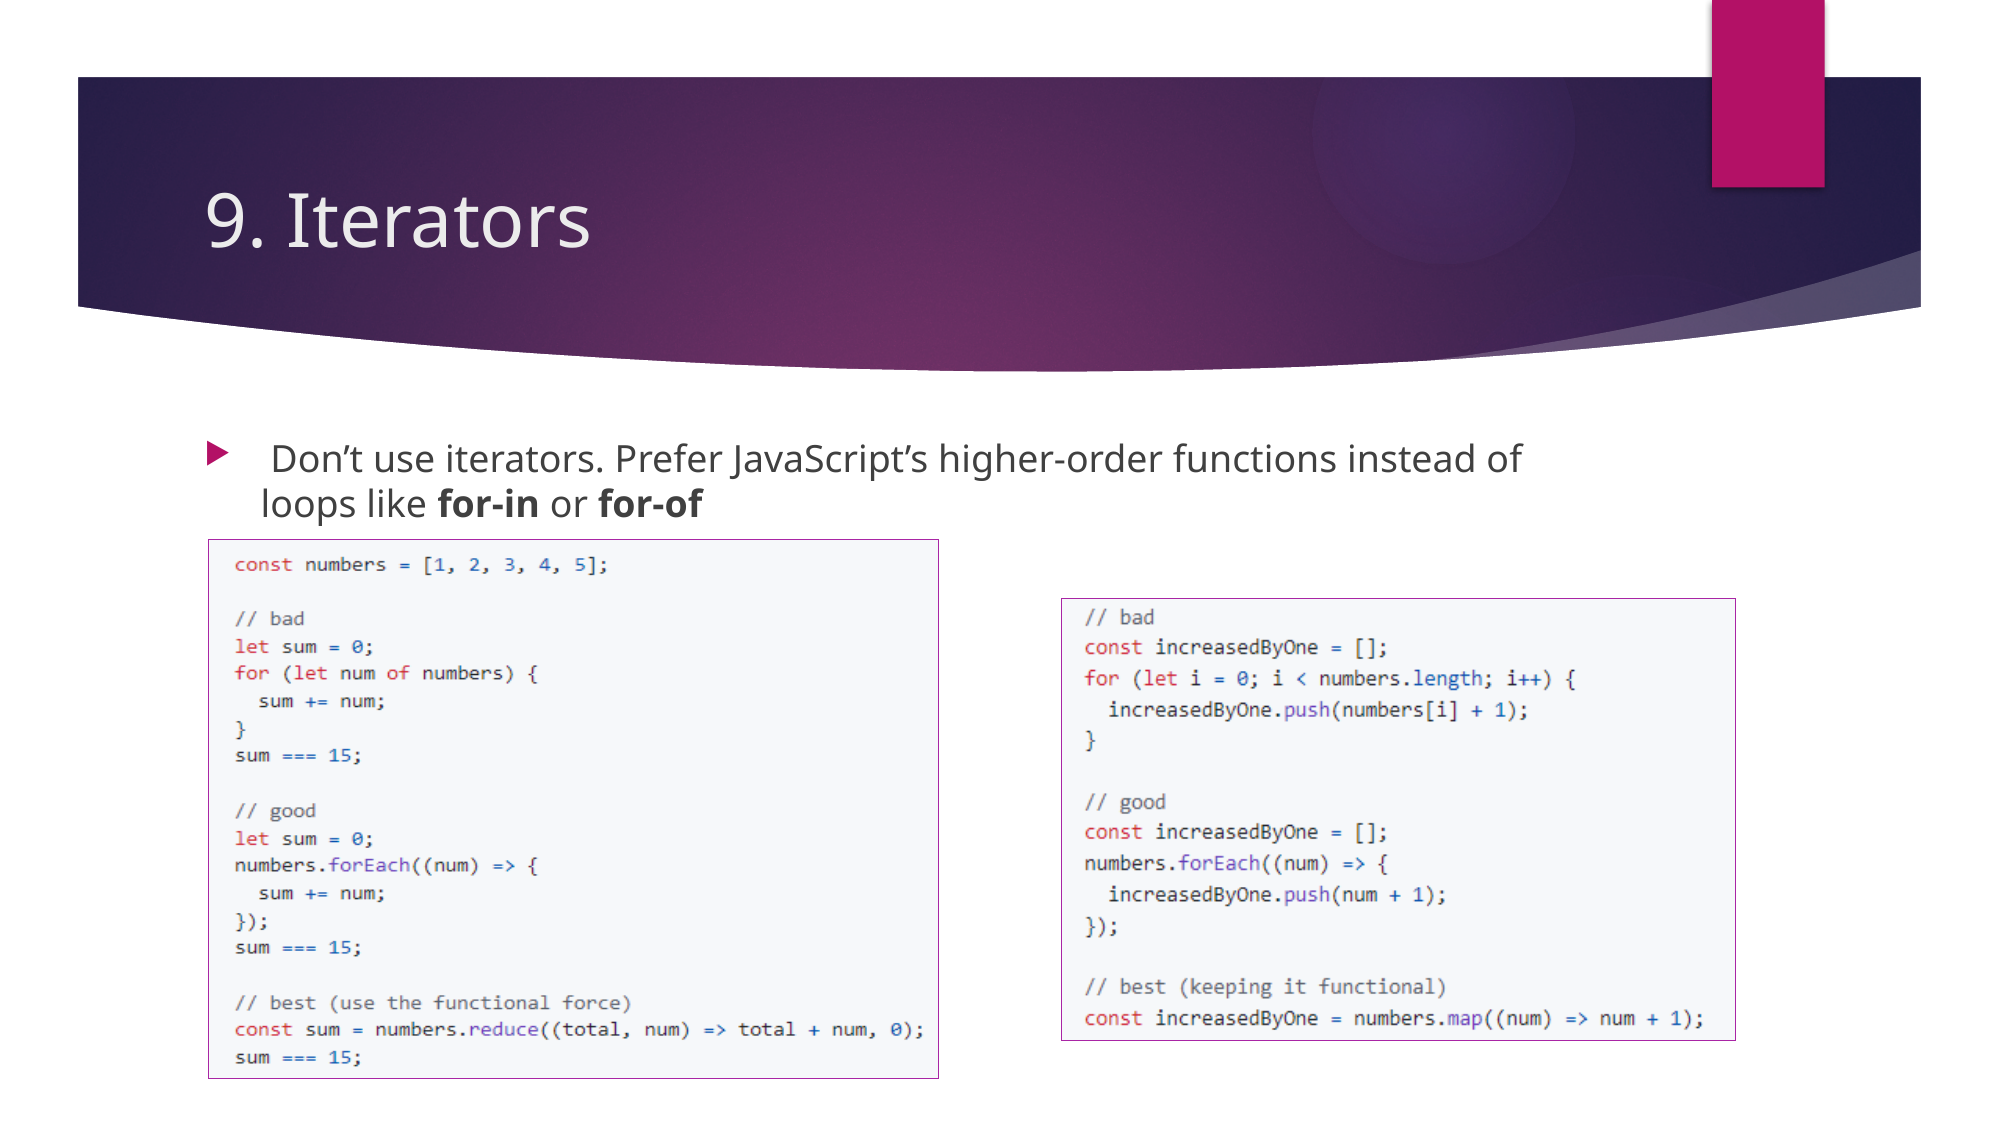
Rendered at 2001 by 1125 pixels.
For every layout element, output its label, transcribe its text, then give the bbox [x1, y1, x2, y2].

picture [1061, 597, 1736, 1041]
picture [208, 538, 939, 1080]
list Don’t use iterators. Prefer JavaScript’s higher-order functions instead of loops like for-in or for-of [189, 427, 1638, 988]
title 9. Iterators [189, 159, 1627, 276]
